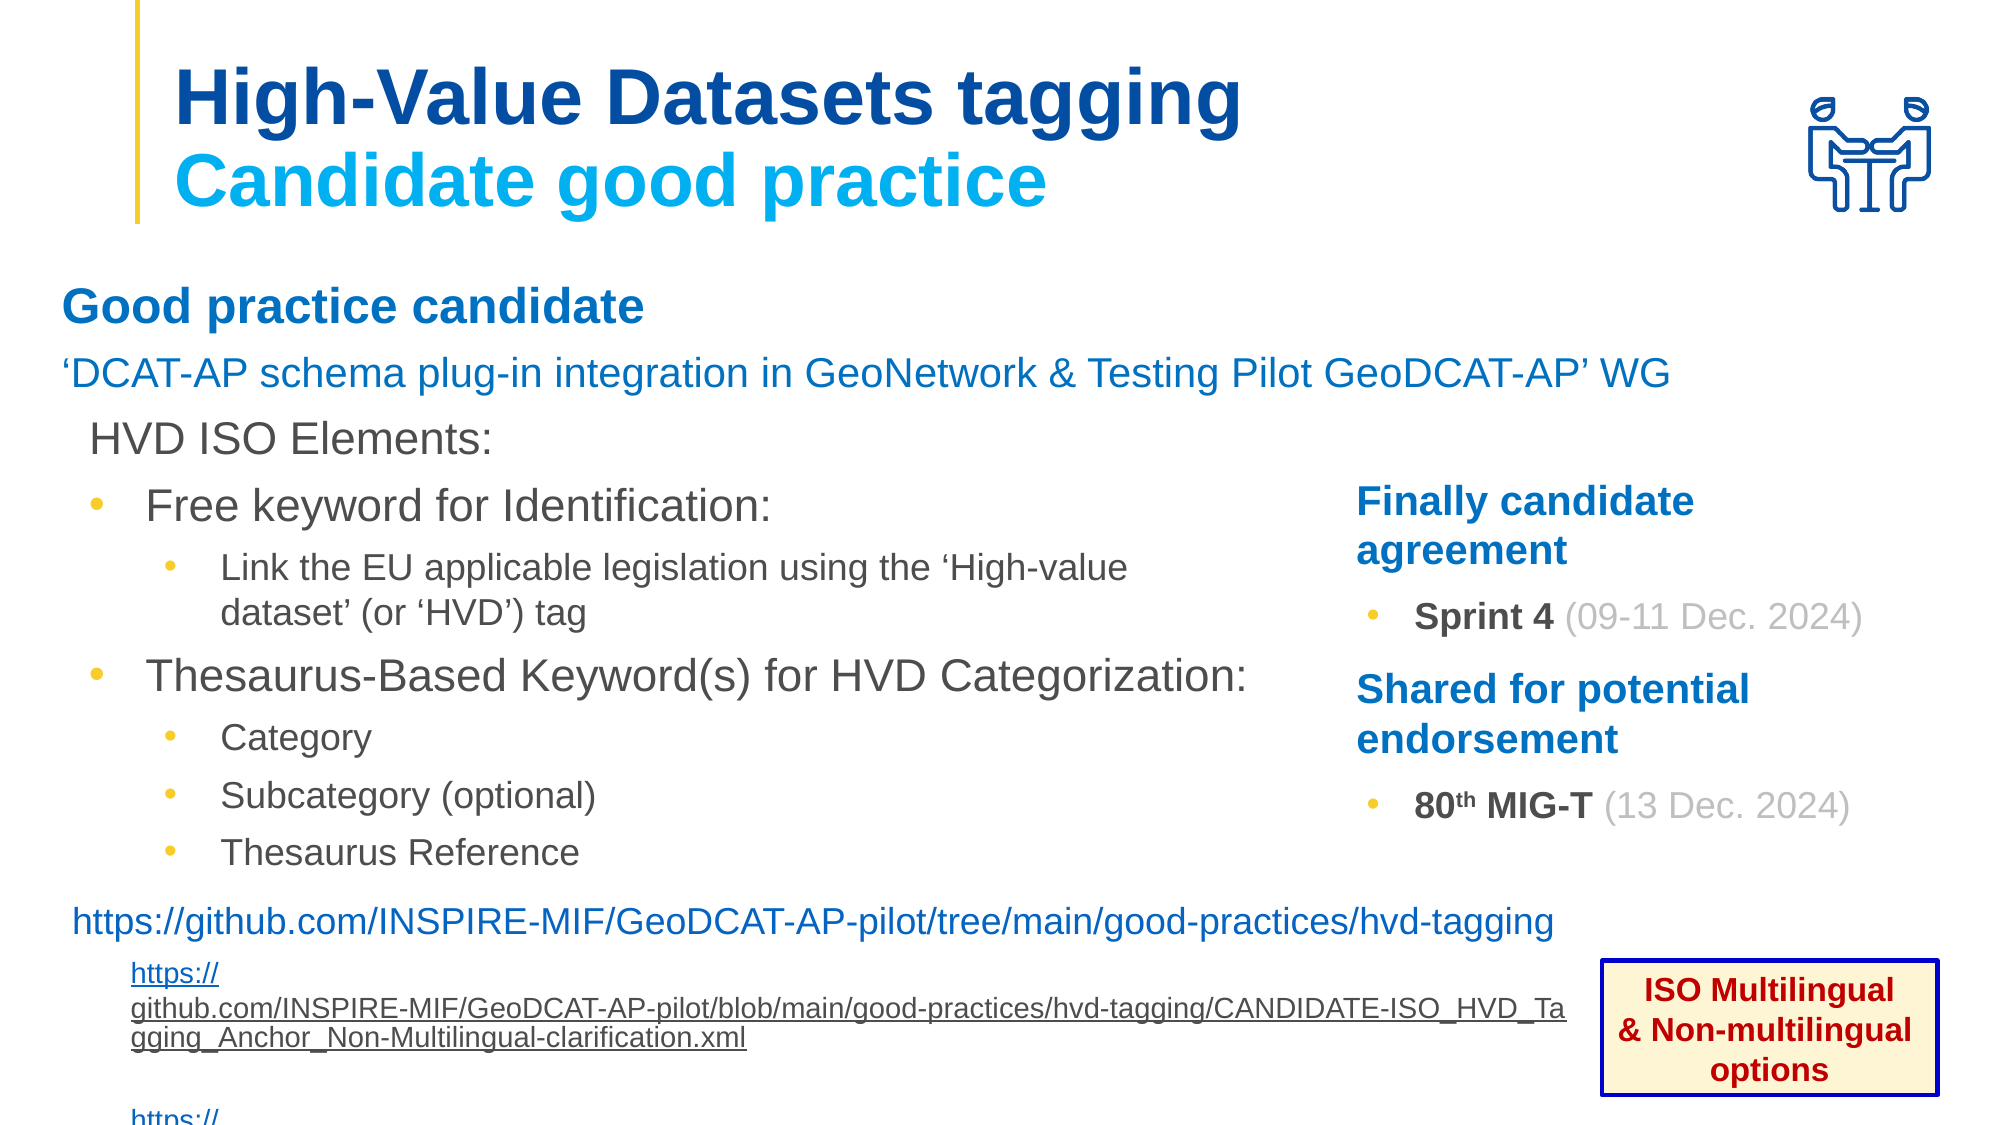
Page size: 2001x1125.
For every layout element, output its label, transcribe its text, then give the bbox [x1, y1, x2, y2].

text_box Finally candidate agreement Sprint 4 (09-11 Dec. 2024) Shared for potential endorsement 80th MIG-T (13 Dec. 2024) [1326, 465, 1910, 837]
title High-Value Datasets tagging Candidate good practice [159, 94, 1795, 223]
picture [1800, 70, 1938, 234]
list HVD ISO Elements: Free keyword for Identification: Link the EU applicable legislation using the ‘High-value dataset’ (or ‘HVD’) tag Thesaurus-Based Keyword(s) for HVD Categorization: Category Subcategory (optional) Thesaurus Reference [33, 265, 1282, 950]
text_box ISO Multilingual & Non-multilingual options [1601, 960, 1938, 1096]
text_box Good practice candidate ‘DCAT-AP schema plug-in integration in GeoNetwork & Testing Pilot GeoDCAT-AP’ WG [1282, 266, 1844, 951]
text_box https://github.com/INSPIRE-MIF/GeoDCAT-AP-pilot/tree/main/good-practices/hvd-tagging https://github.com/INSPIRE-MIF/GeoDCAT-AP-pilot/blob/main/good-practices/hvd-tagging/CANDIDATE-ISO_HVD_Tagging_Anchor_Non-Multilingual-clarification.xml https://github.com/INSPIRE-MIF/GeoDCAT-AP-pilot/blob/main/good-practices/hvd-tagging/CANDIDATE-ISO_HVD_Tagging_Anchor_Multilingual-clarification.xml [57, 889, 1586, 1125]
